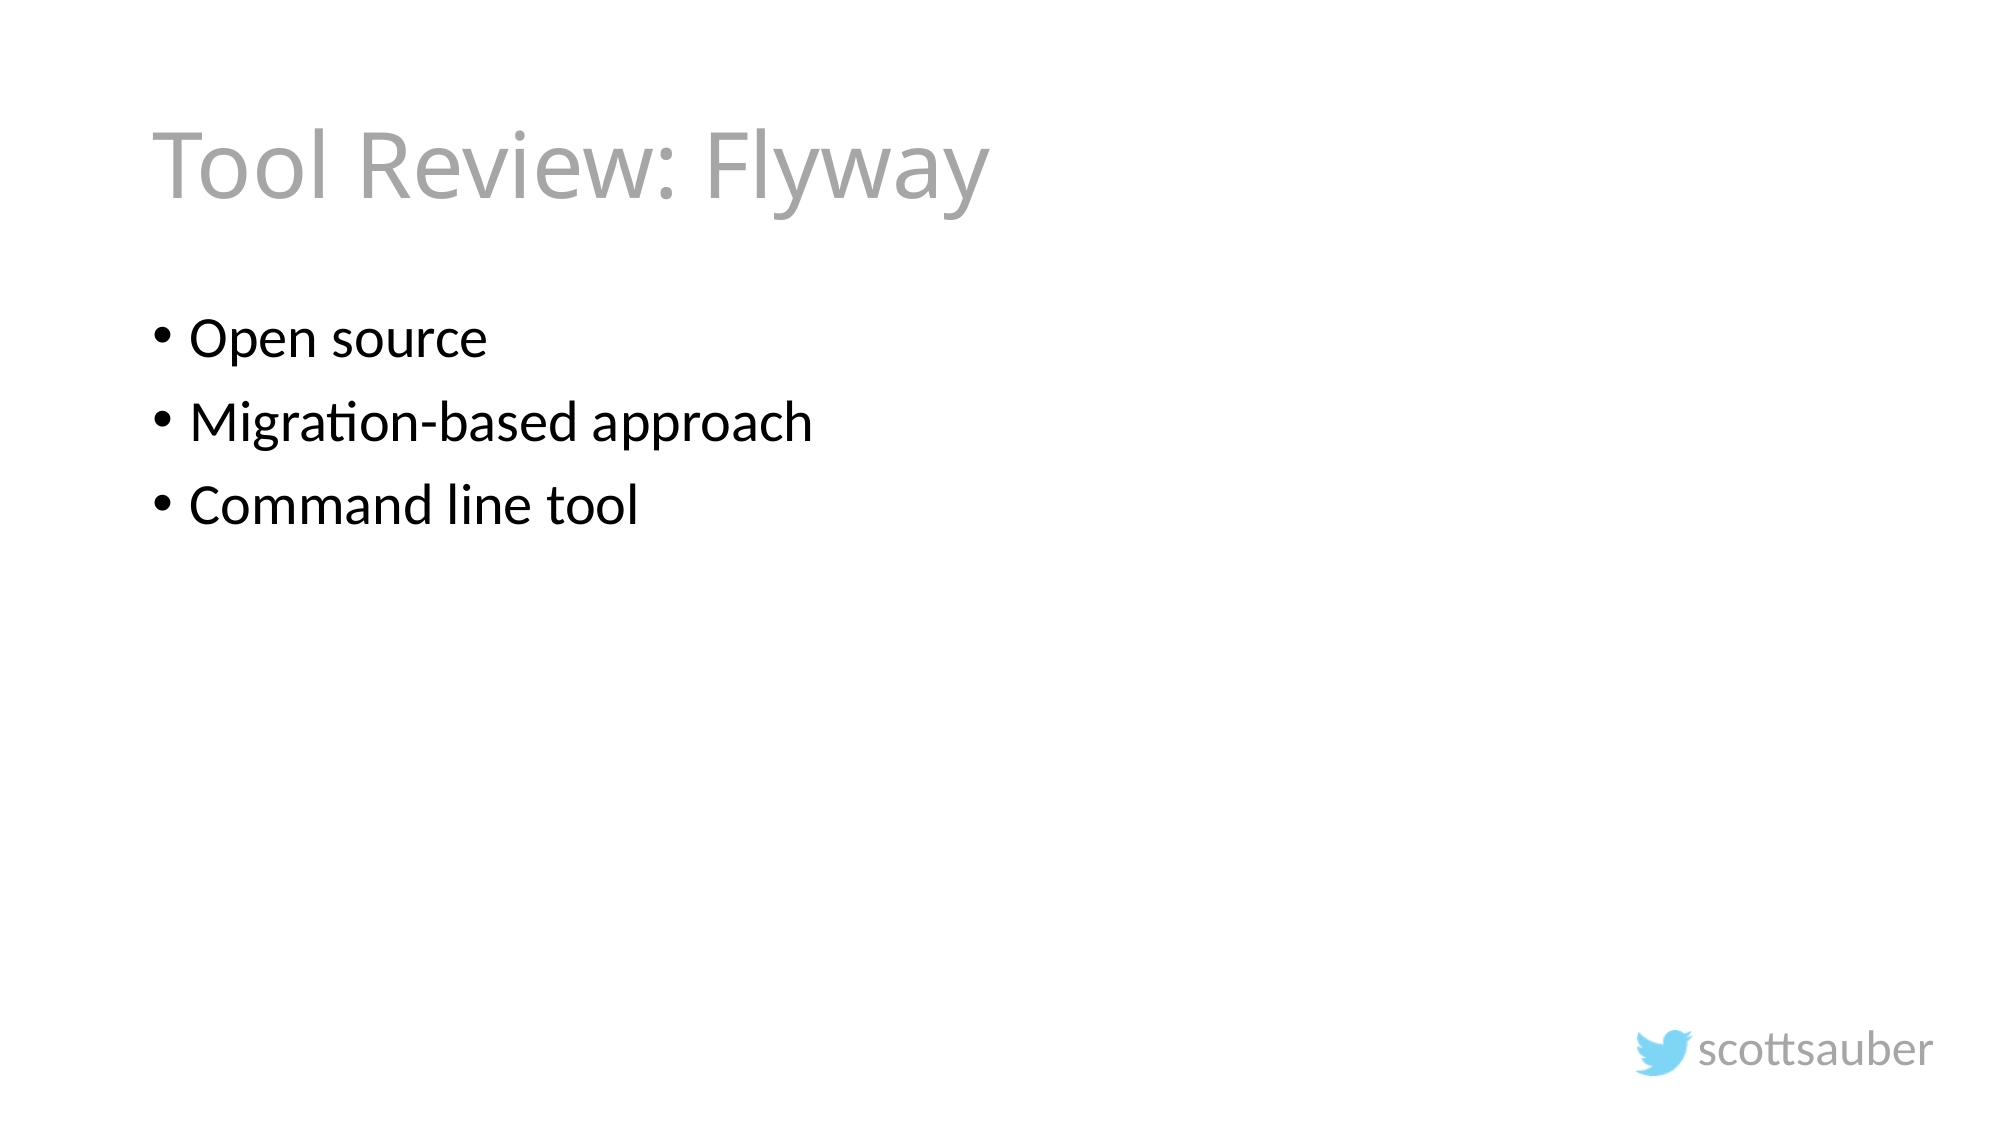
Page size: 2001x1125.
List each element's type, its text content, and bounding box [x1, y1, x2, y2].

list Open source Migration-based approach Command line tool [137, 299, 1863, 1014]
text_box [1635, 1014, 1986, 1093]
title Tool Review: Flyway [137, 59, 1863, 278]
